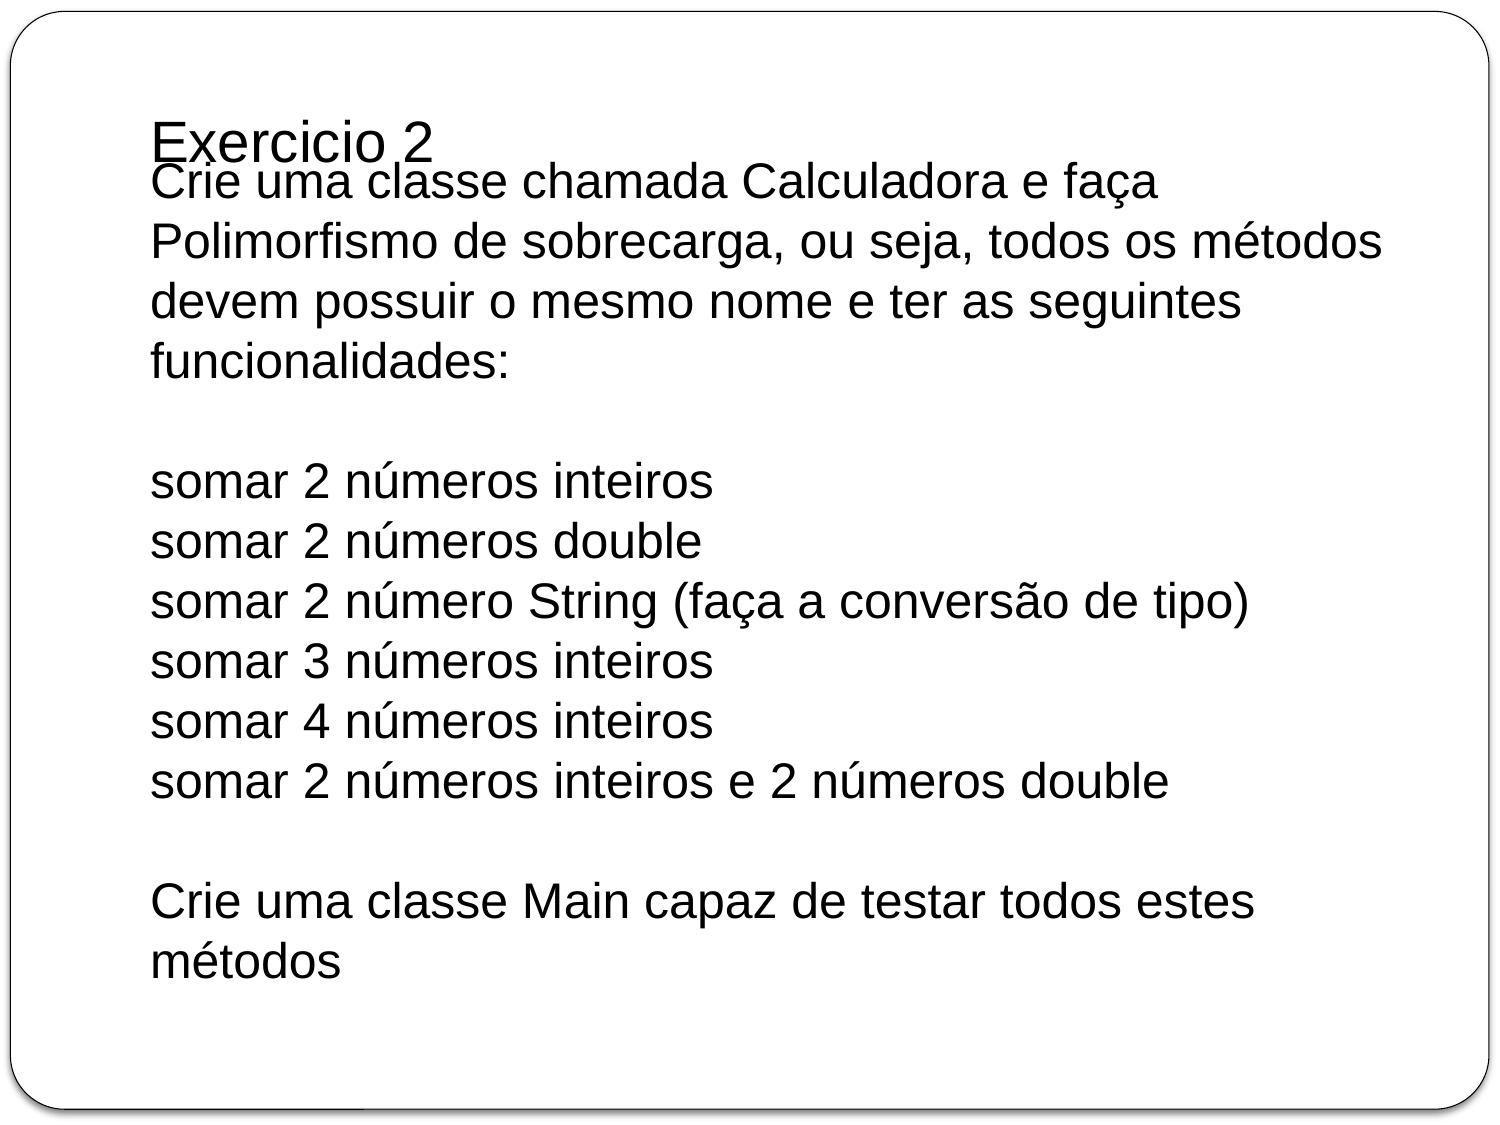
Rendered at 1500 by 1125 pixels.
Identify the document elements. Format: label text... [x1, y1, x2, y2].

title Exercicio 2 [150, 45, 1425, 209]
subtitle Crie uma classe chamada Calculadora e faça Polimorfismo de sobrecarga, ou seja, todos os métodos devem possuir o mesmo nome e ter as seguintes funcionalidades: somar 2 números inteiros somar 2 números double somar 2 número String (faça a conversão de tipo) somar 3 números inteiros somar 4 números inteiros somar 2 números inteiros e 2 números double Crie uma classe Main capaz de testar todos estes métodos [150, 209, 1425, 988]
